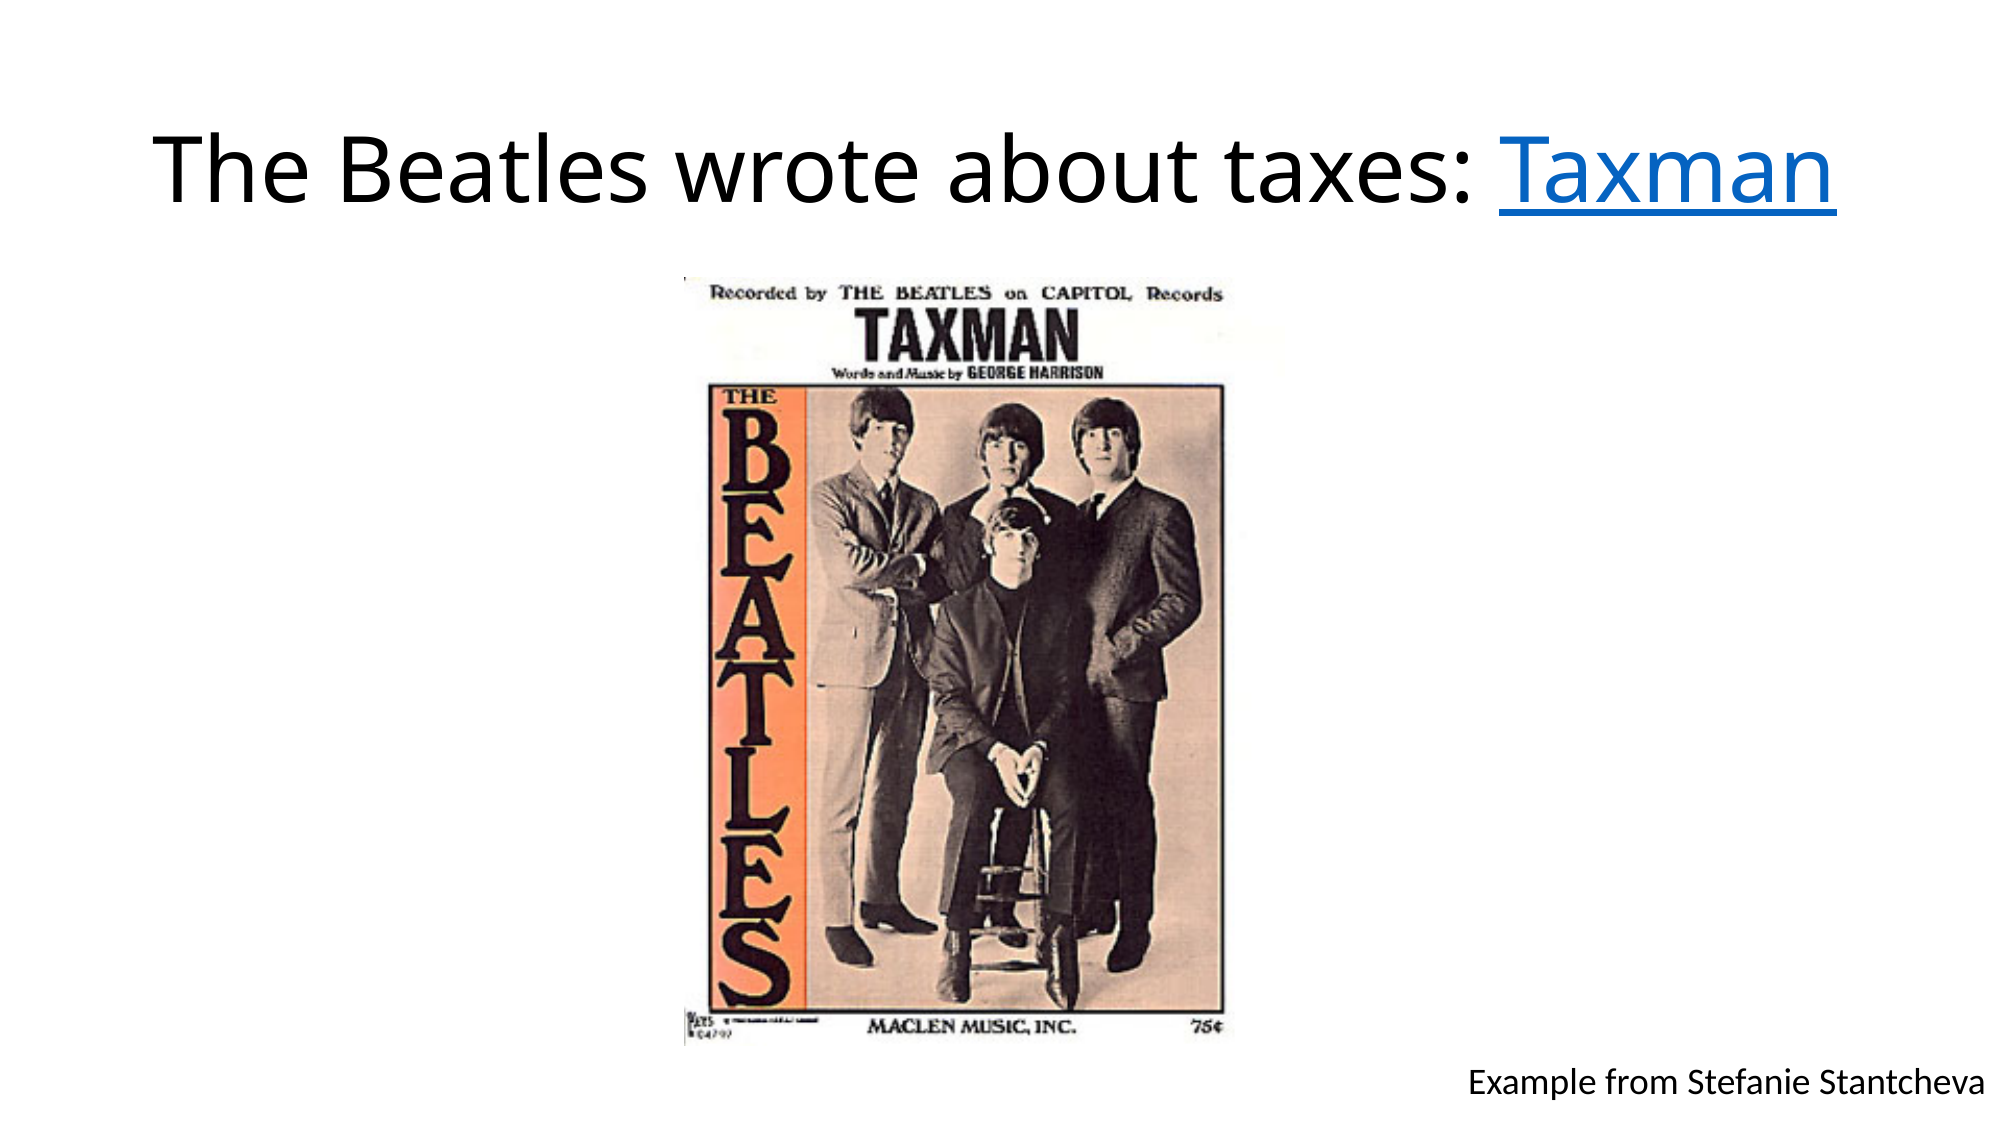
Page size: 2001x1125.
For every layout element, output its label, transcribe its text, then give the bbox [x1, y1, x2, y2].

picture [684, 277, 1285, 1047]
title The Beatles wrote about taxes: Taxman [137, 59, 1863, 278]
text_box Example from Stefanie Stantcheva [1453, 1049, 2000, 1110]
